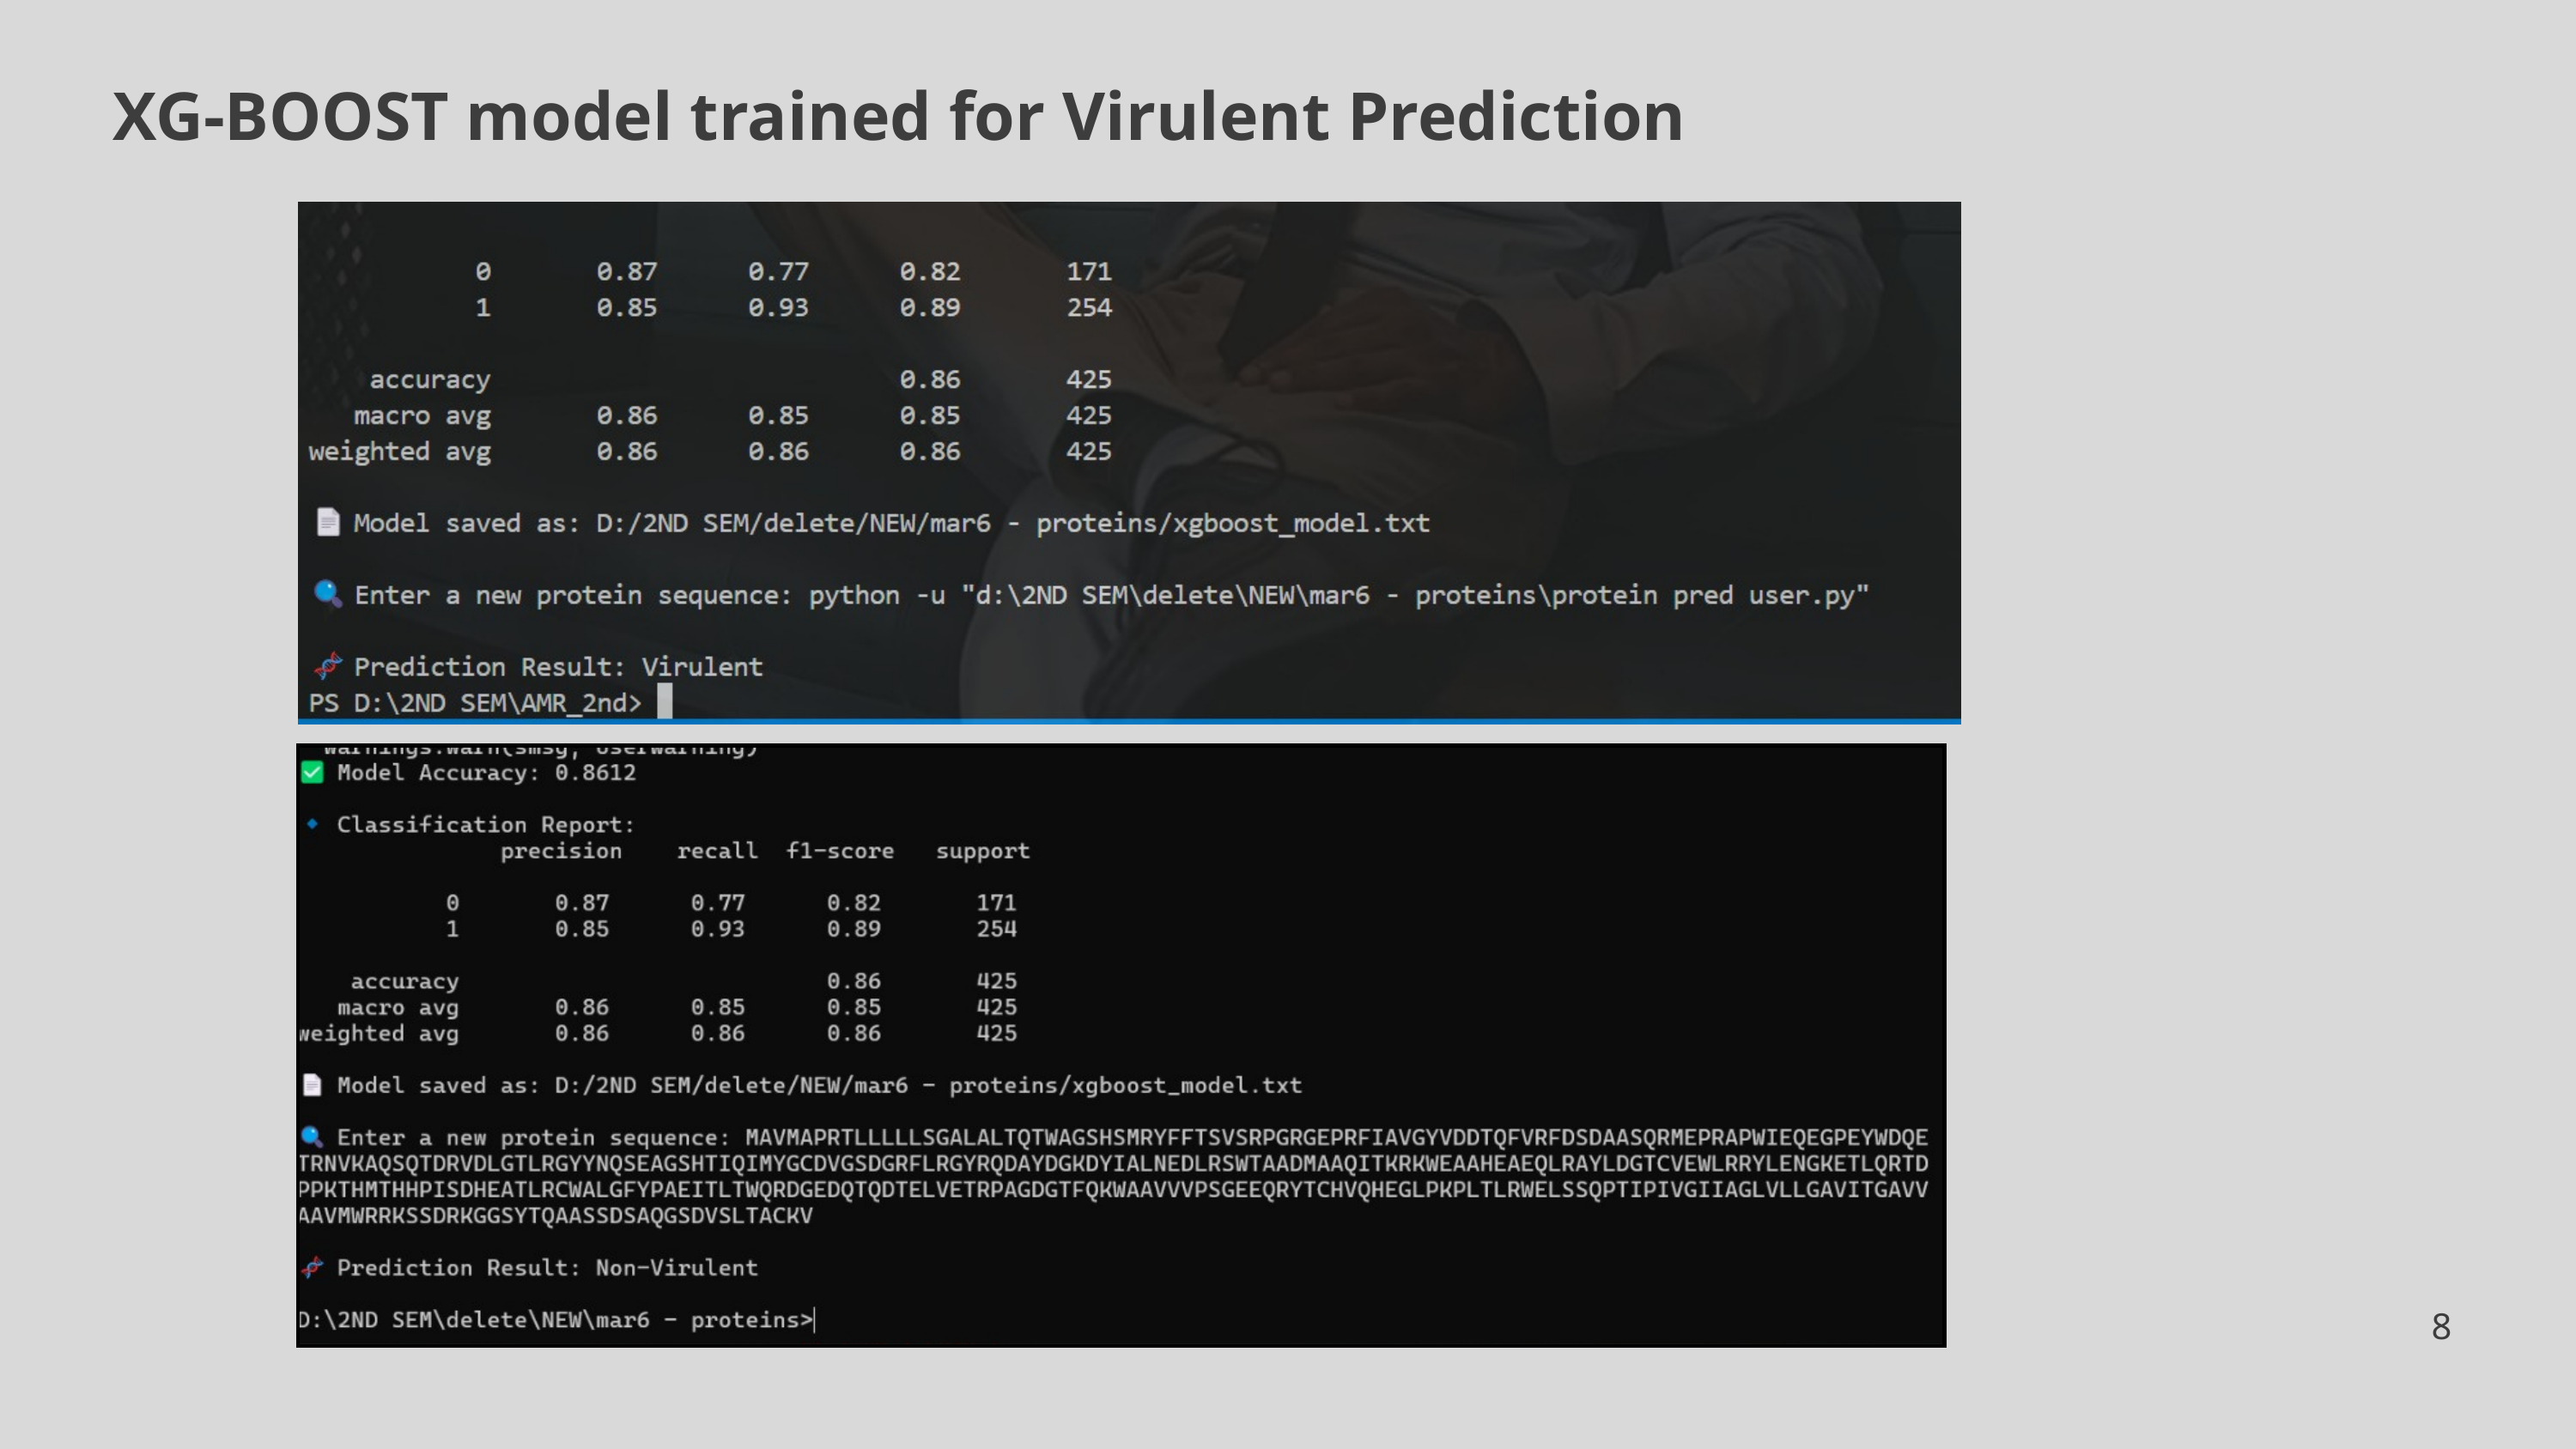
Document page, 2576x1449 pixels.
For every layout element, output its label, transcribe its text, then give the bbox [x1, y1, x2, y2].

text_box 8 [2431, 1296, 2452, 1348]
text_box [298, 745, 1945, 1347]
text_box [298, 202, 1961, 724]
text_box XG-BOOST model trained for Virulent Prediction [0, 61, 1801, 155]
